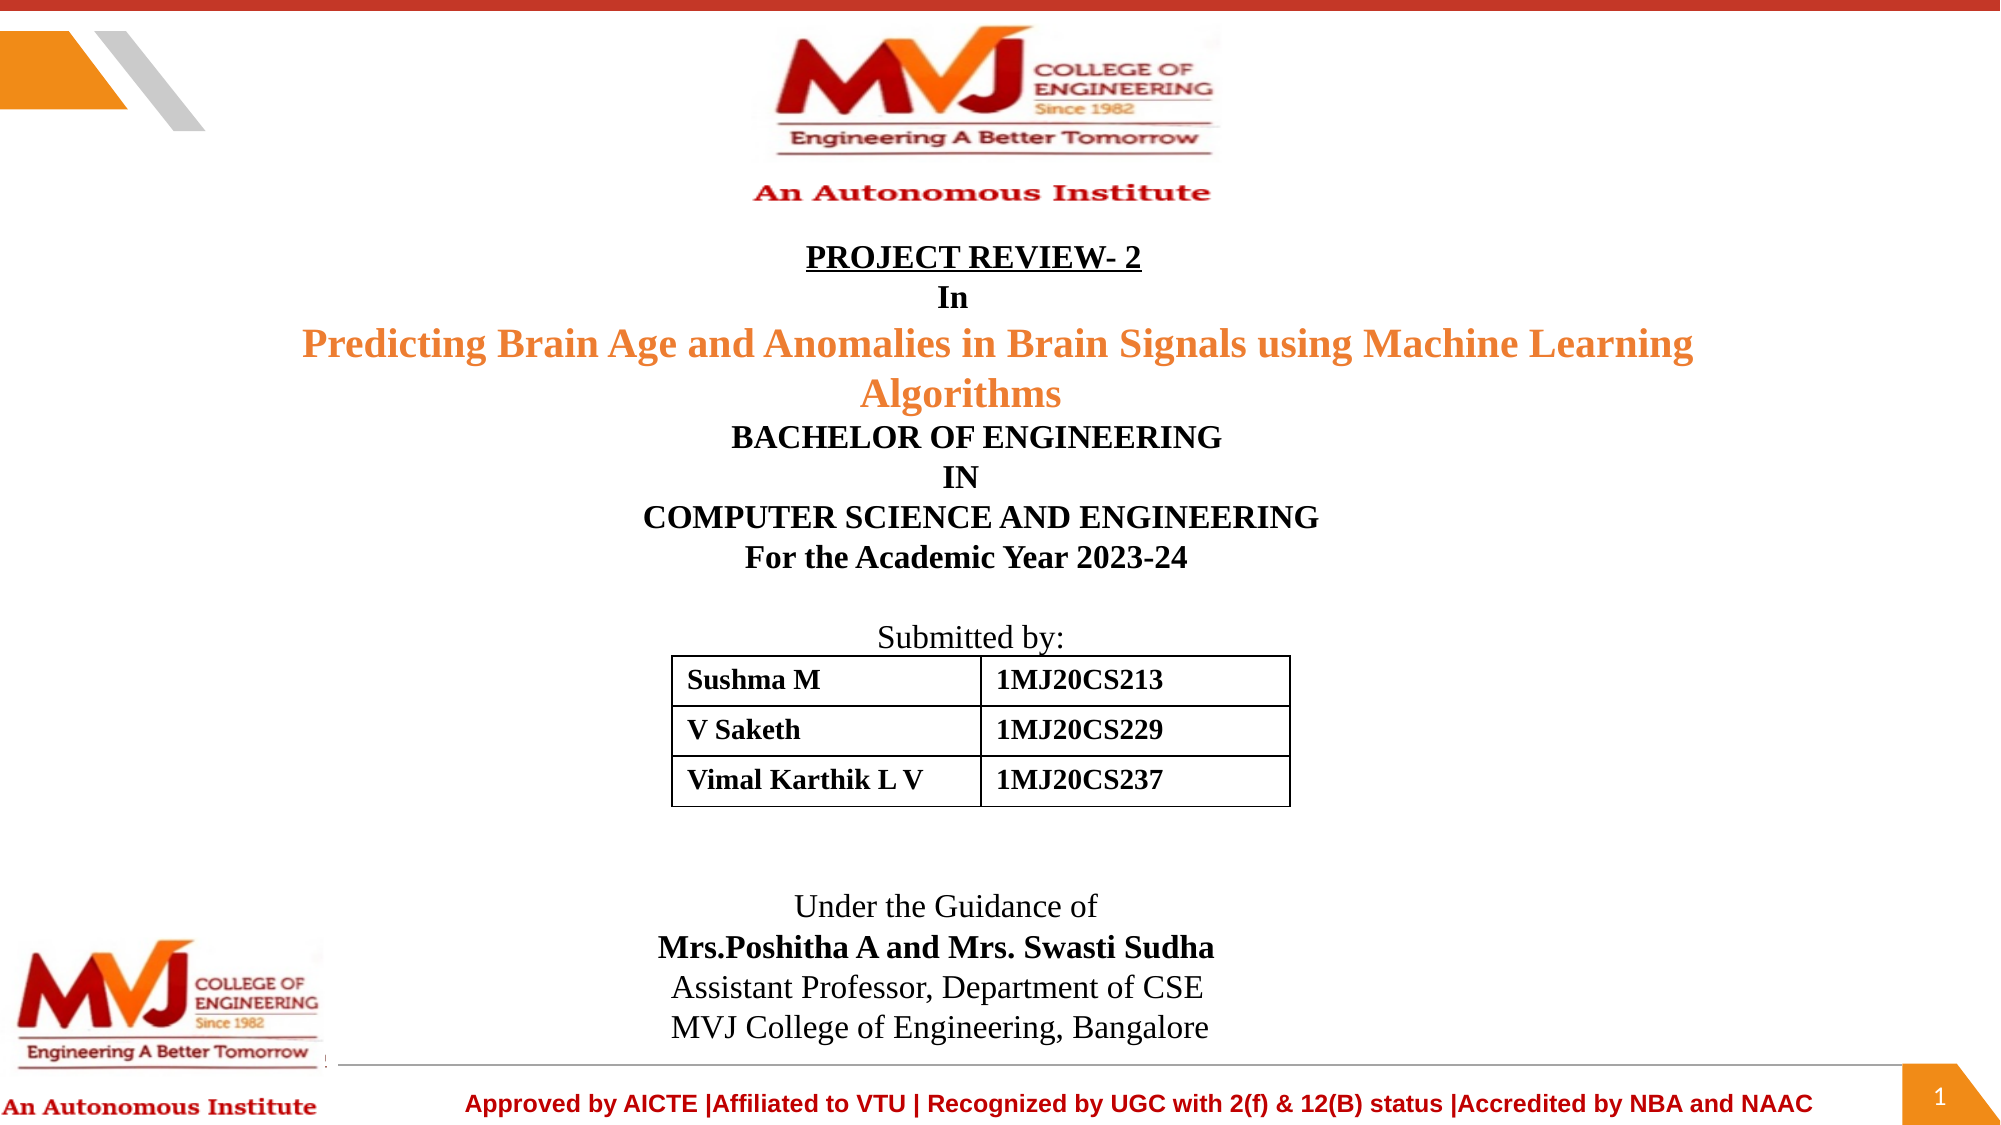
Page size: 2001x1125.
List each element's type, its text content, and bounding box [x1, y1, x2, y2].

text_box Approved by AICTE |Affiliated to VTU | Recognized by UGC with 2(f) & 12(B) status |Accredited by NBA and NAAC [1716, 1079, 1873, 1125]
table_header 1MJ20CS213 [982, 657, 1289, 705]
table_cell V Saketh [673, 707, 980, 755]
text_box PROJECT REVIEW- 2 In Predicting Brain Age and Anomalies in Brain Signals using Machine Learning Algorithms BACHELOR OF ENGINEERING IN COMPUTER SCIENCE AND ENGINEERING For the Academic Year 2023-24 Submitted by: Under the Guidance of Mrs.Poshitha A and Mrs. Swasti Sudha Assistant Professor, Department of CSE MVJ College of Engineering, Bangalore [205, 223, 1716, 1125]
table_cell 1MJ20CS229 [982, 707, 1289, 755]
picture [751, 23, 1223, 211]
picture [0, 937, 326, 1125]
table_cell 1MJ20CS237 [982, 757, 1289, 806]
table_cell Vimal Karthik L V [673, 757, 980, 806]
table_header Sushma M [673, 657, 980, 705]
